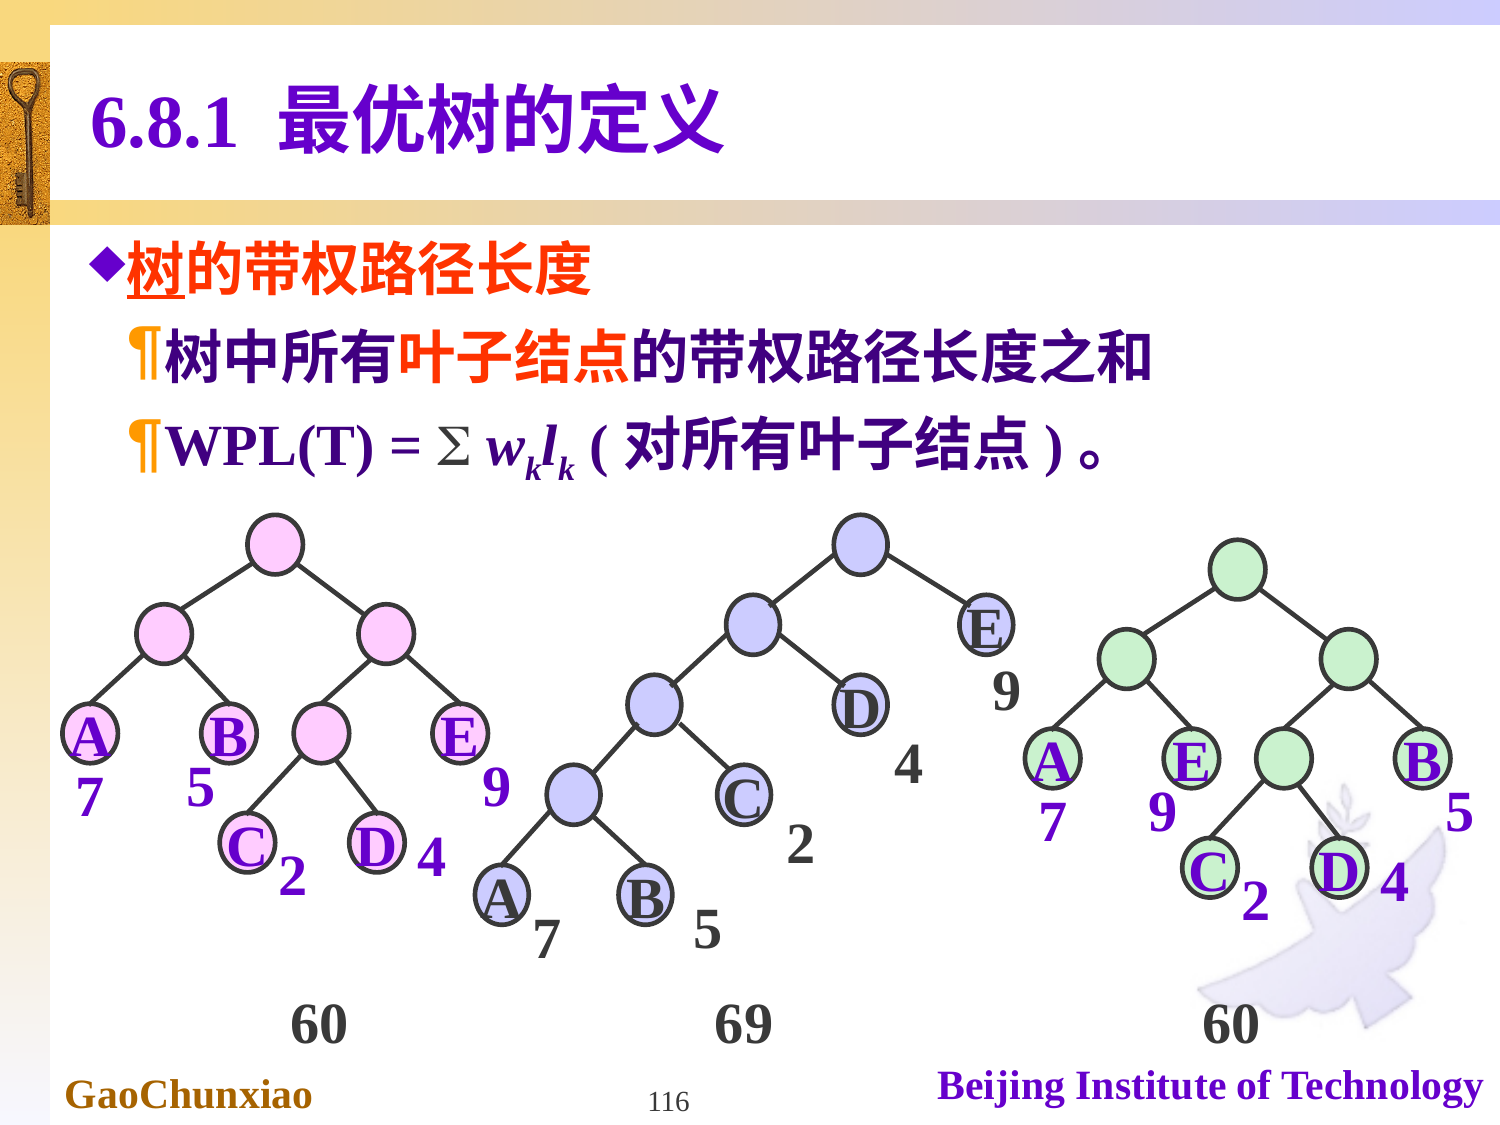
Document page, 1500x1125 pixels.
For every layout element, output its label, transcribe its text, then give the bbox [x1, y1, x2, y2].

text_box 60 [275, 977, 364, 1063]
picture [1175, 928, 1471, 1050]
text_box 树的带权路径长度 树中所有叶子结点的带权路径长度之和 WPL(T) =  wklk (对所有叶子结点)。 [74, 224, 1500, 495]
title 6.8.1 最优树的定义 [75, 37, 1500, 198]
text_box 60 [1187, 977, 1276, 1063]
text_box 69 [700, 977, 789, 1063]
picture [0, 62, 50, 225]
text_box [62, 514, 474, 903]
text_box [474, 514, 1038, 965]
slide_number 116 [511, 1049, 826, 1125]
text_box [1024, 539, 1488, 928]
